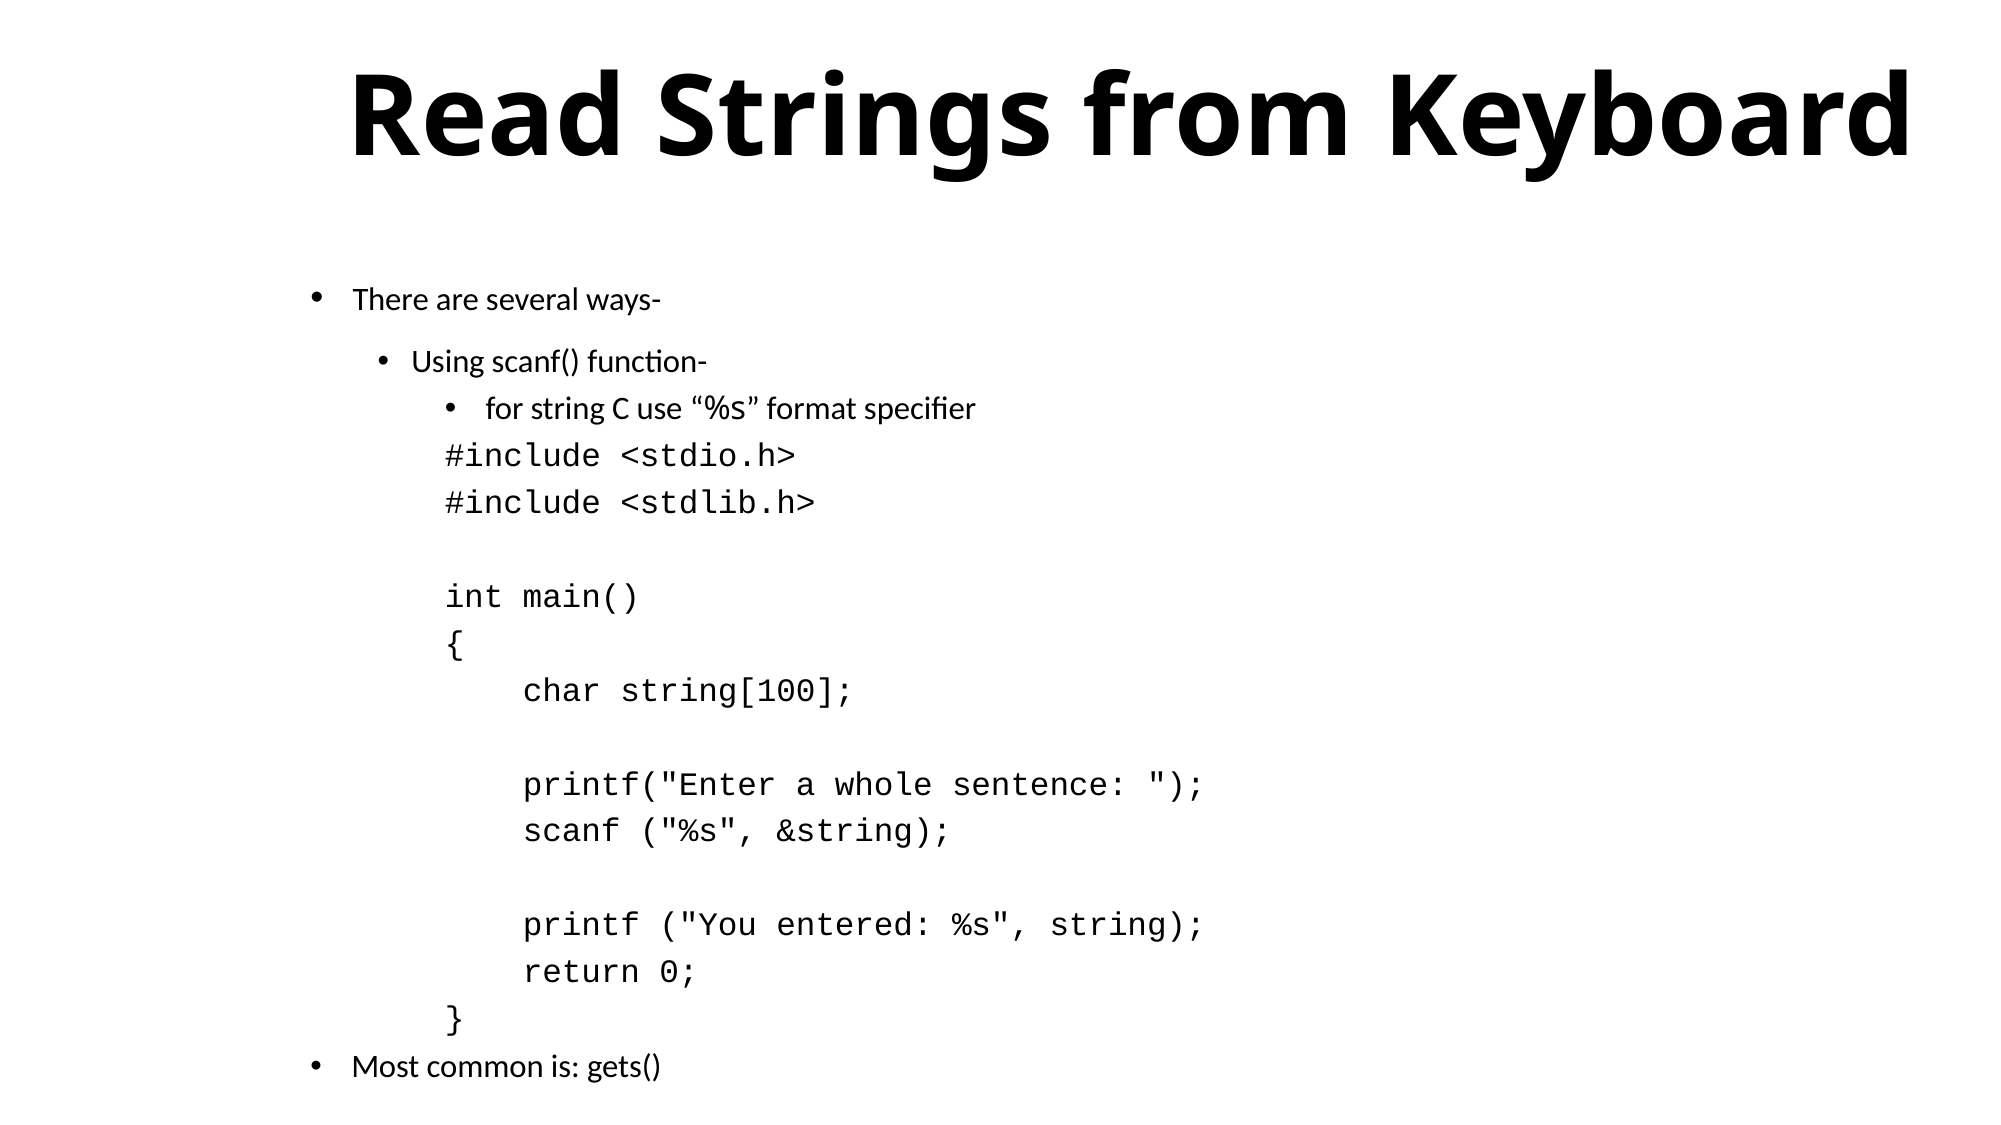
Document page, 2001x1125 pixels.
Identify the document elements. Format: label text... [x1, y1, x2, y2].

list There are several ways- Using scanf() function- for string C use “%s” format specifier #include <stdio.h> #include <stdlib.h> int main() { char string[100]; printf("Enter a whole sentence: "); scanf ("%s", &string); printf ("You entered: %s", string); return 0; } Most common is: gets() [295, 270, 1968, 1104]
title Read Strings from Keyboard [295, 30, 1968, 209]
